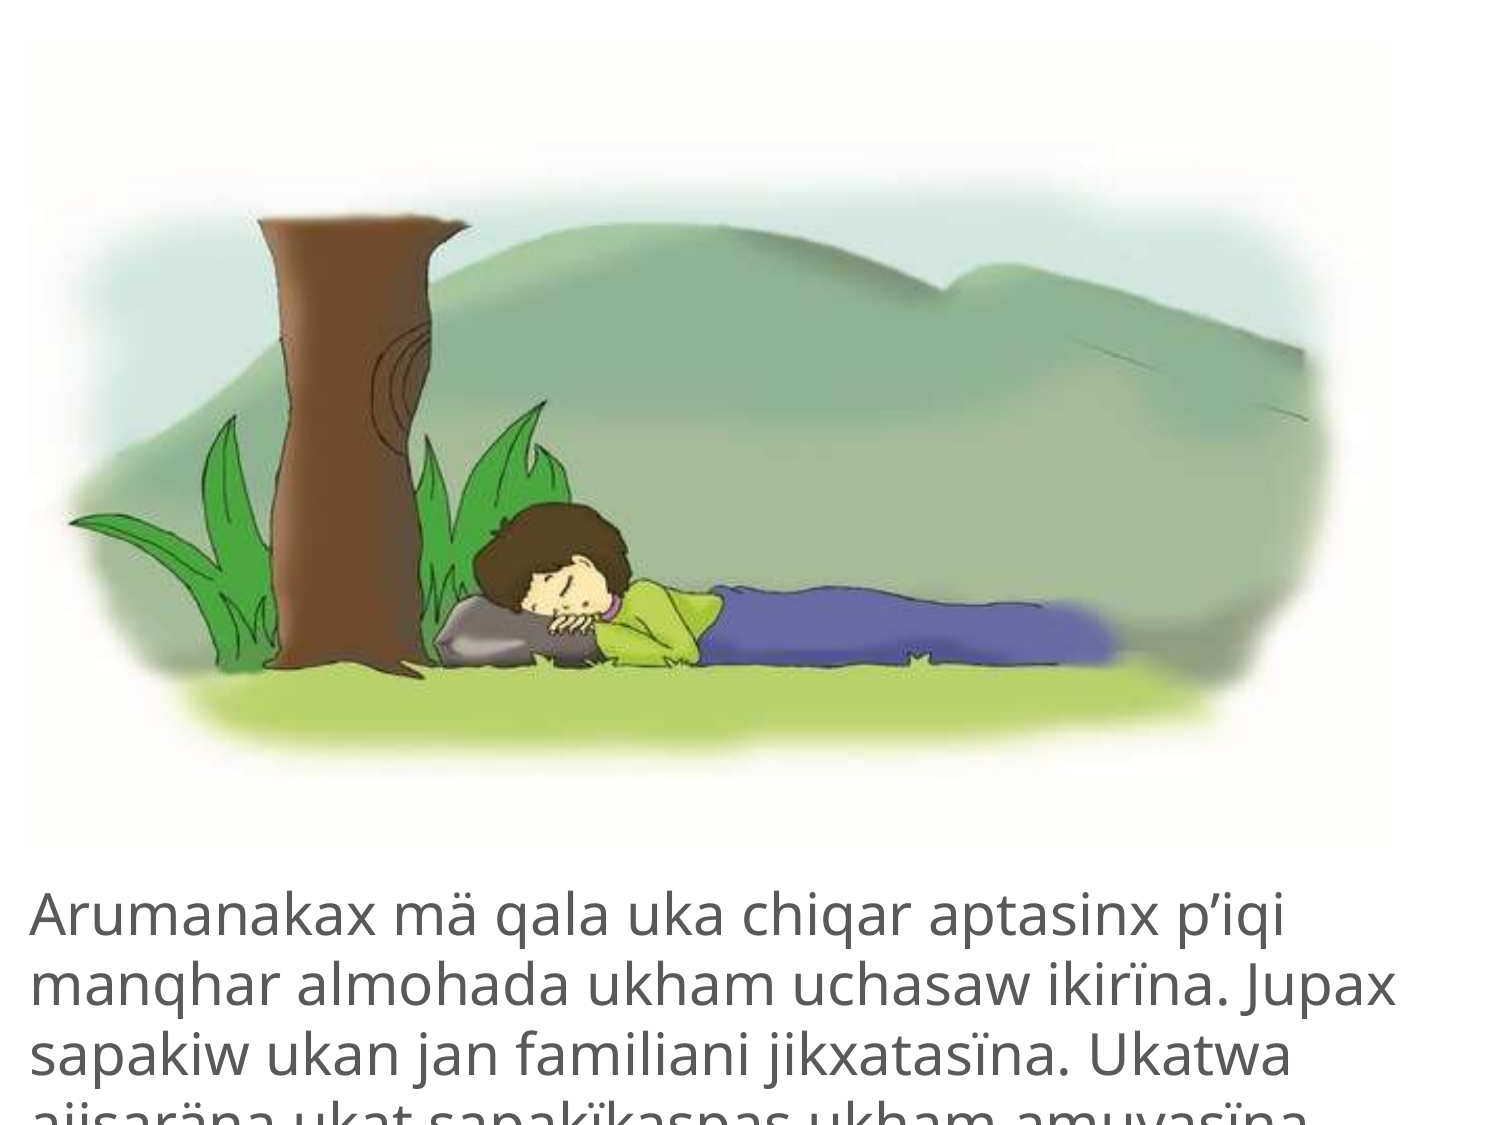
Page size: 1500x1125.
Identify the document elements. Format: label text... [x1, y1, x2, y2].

picture [29, 42, 1389, 851]
text_box Arumanakax mä qala uka chiqar aptasinx p’iqi manqhar almohada ukham uchasaw ikirïna. Jupax sapakiw ukan jan familiani jikxatasïna. Ukatwa ajjsaräna ukat sapakïkaspas ukham amuyasïna. [14, 869, 1486, 1125]
